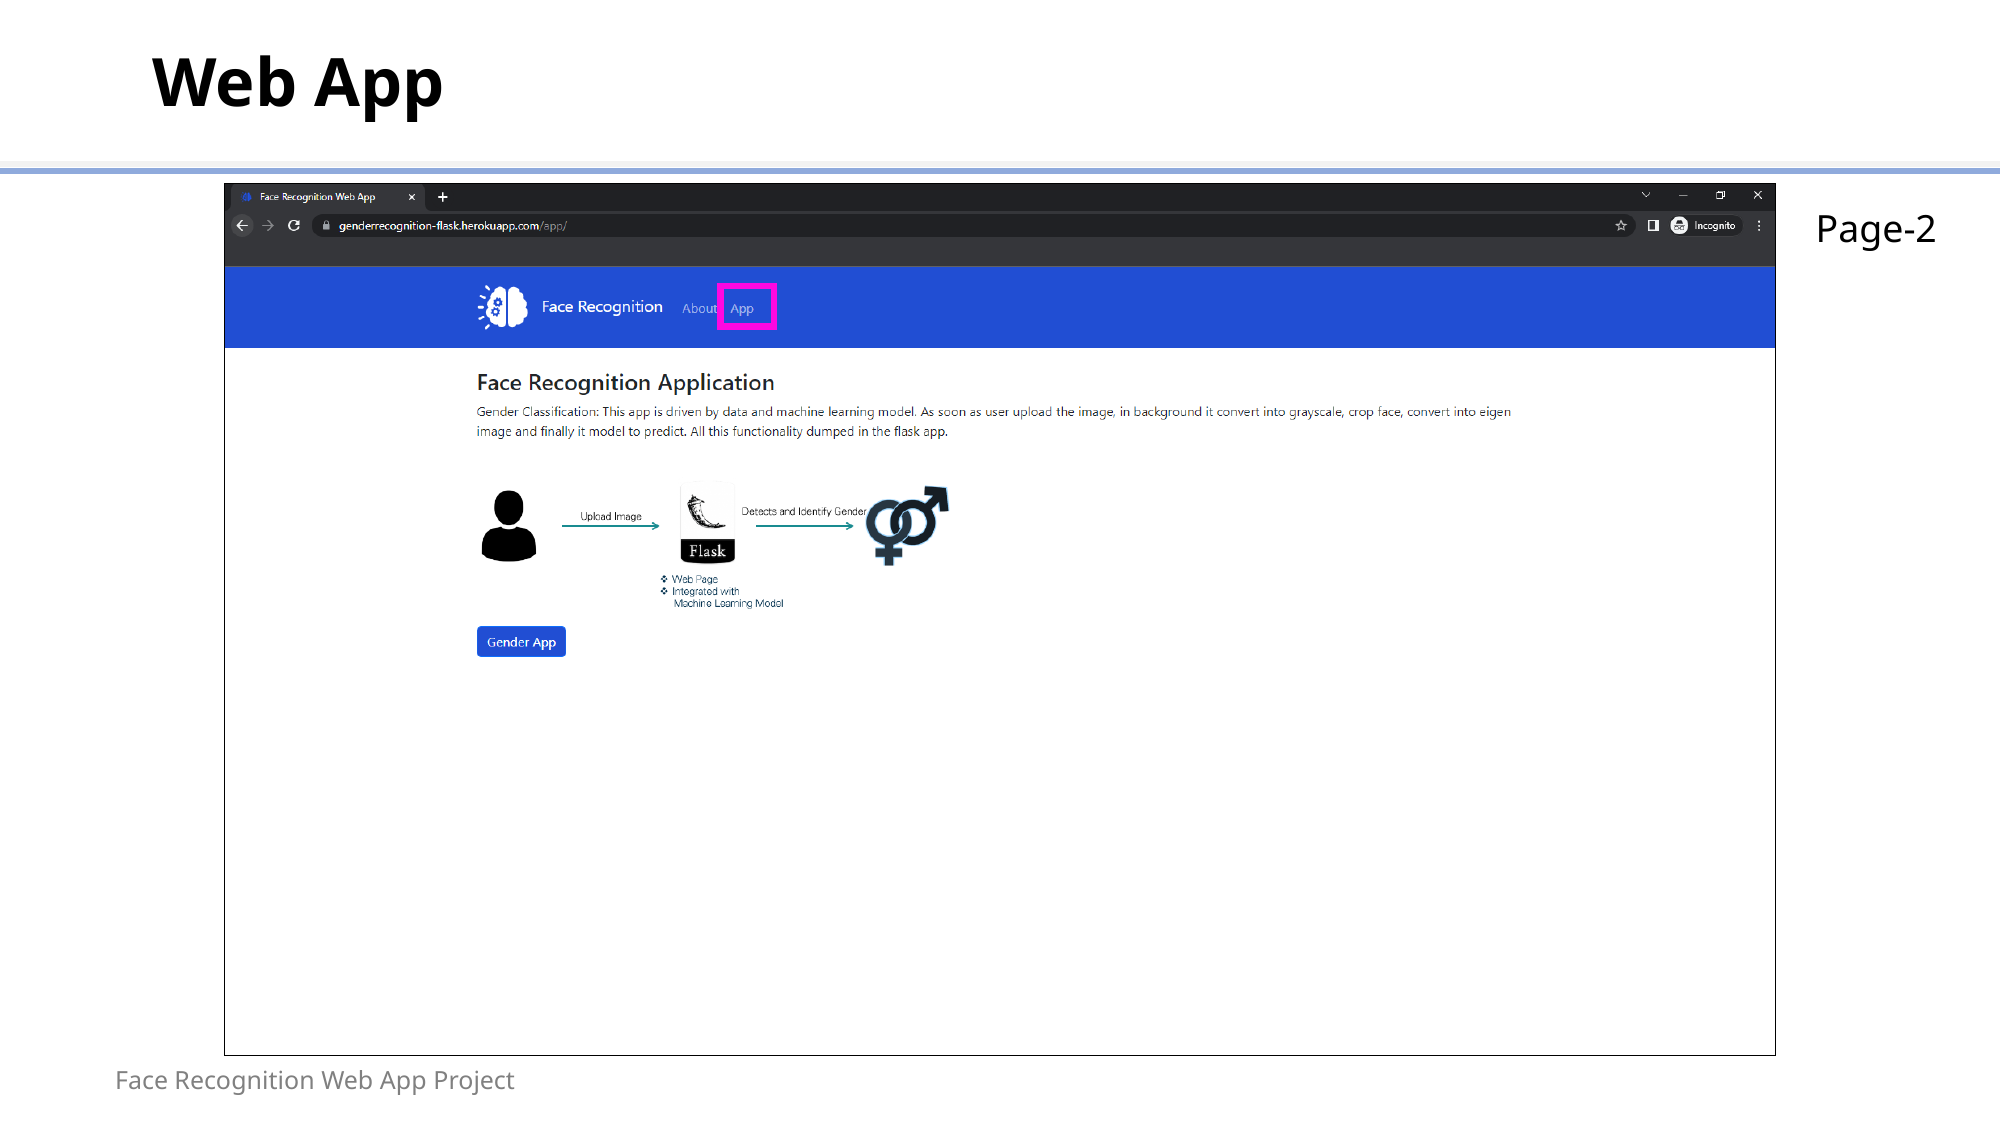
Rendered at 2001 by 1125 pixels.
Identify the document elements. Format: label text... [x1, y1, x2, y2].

picture [224, 183, 1776, 1056]
text_box Page-2 [1800, 197, 1952, 258]
title Web App [137, 15, 1863, 155]
